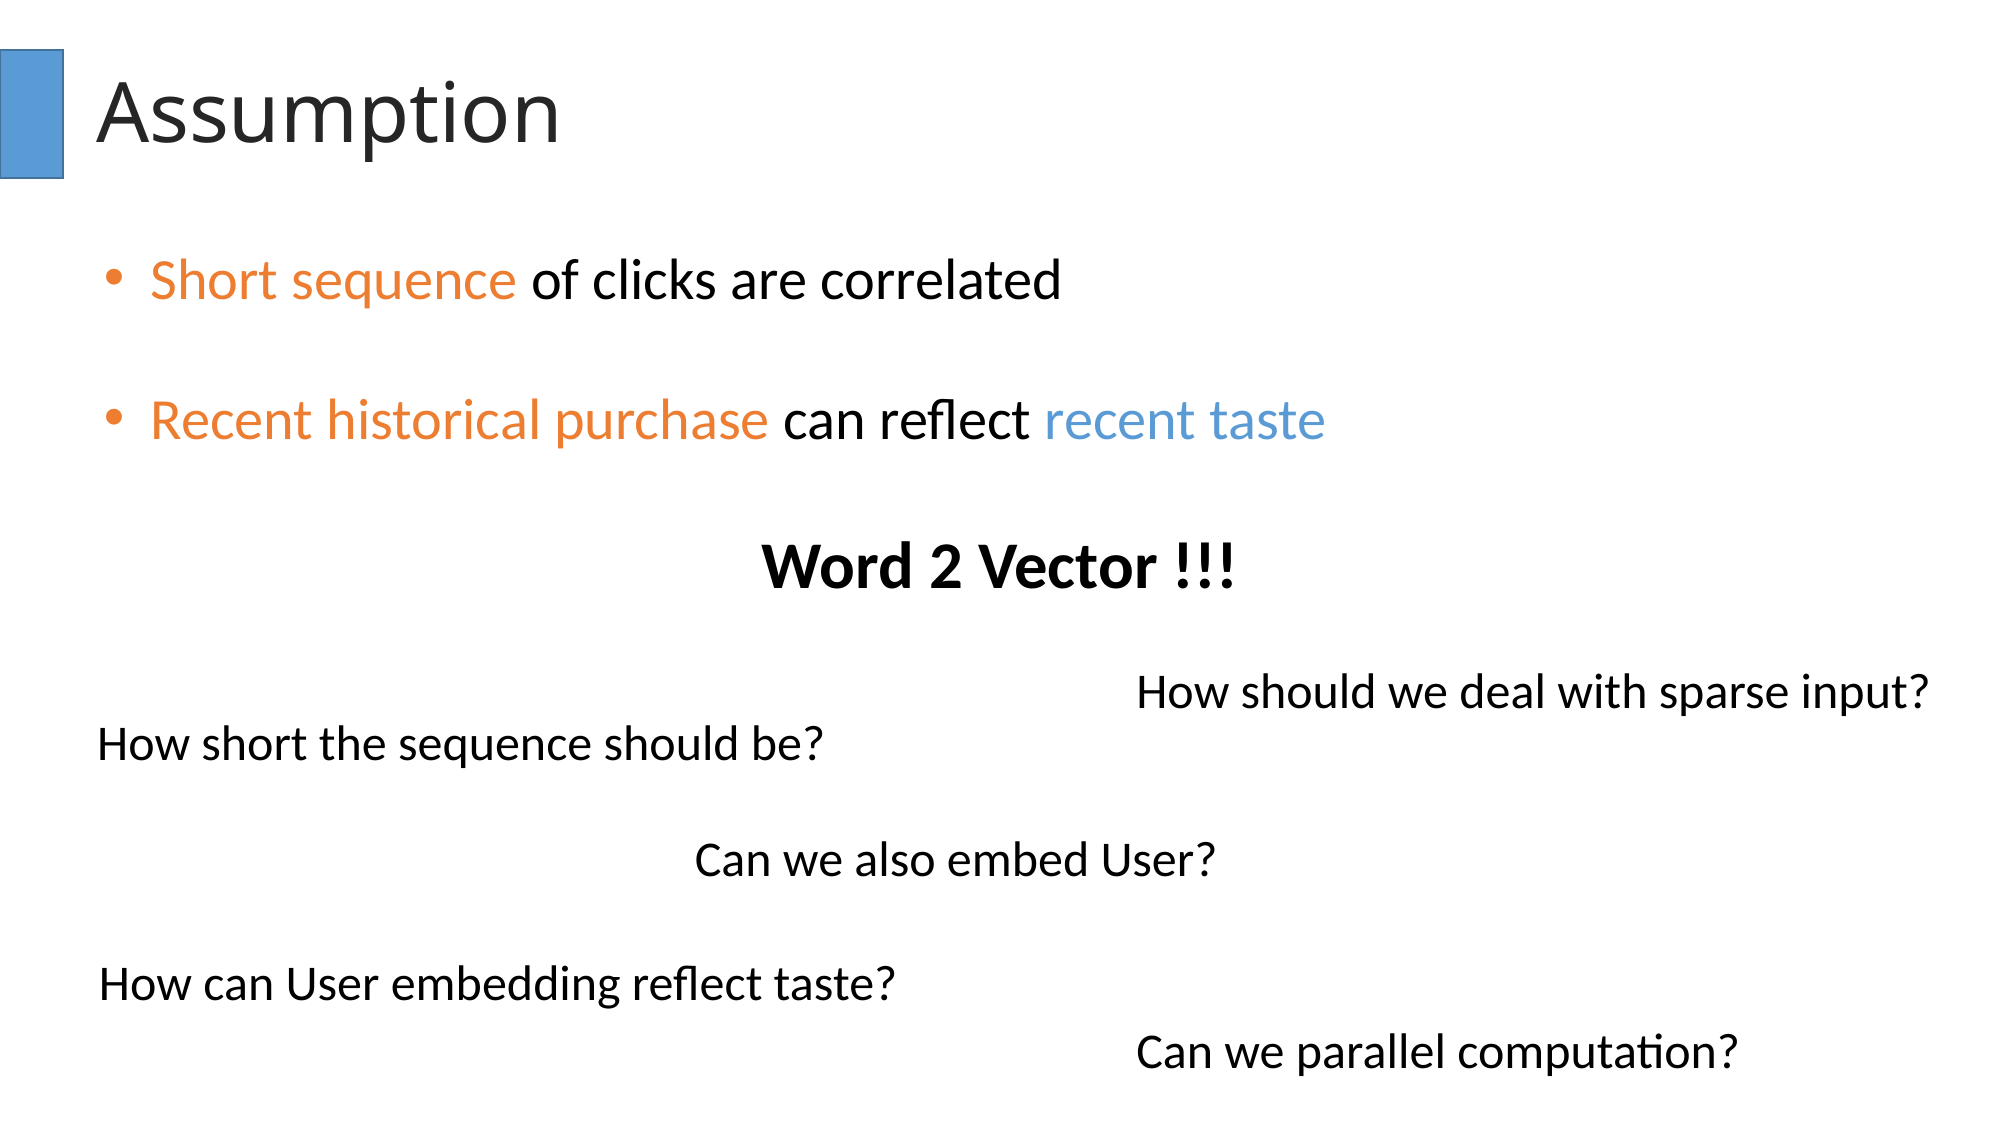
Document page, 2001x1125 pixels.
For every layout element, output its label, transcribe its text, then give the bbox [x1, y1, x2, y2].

text_box Short sequence of clicks are correlated Recent historical purchase can reflect recent taste [89, 234, 1342, 459]
text_box How short the sequence should be? [82, 702, 1000, 778]
list Assumption [64, 55, 607, 175]
text_box How can User embedding reflect taste? [84, 942, 1002, 1018]
text_box [0, 49, 64, 179]
text_box Can we parallel computation? [1121, 1010, 2000, 1086]
text_box Can we also embed User? [679, 818, 1598, 894]
text_box Word 2 Vector !!! [746, 514, 1254, 610]
text_box How should we deal with sparse input? [1121, 650, 2000, 726]
